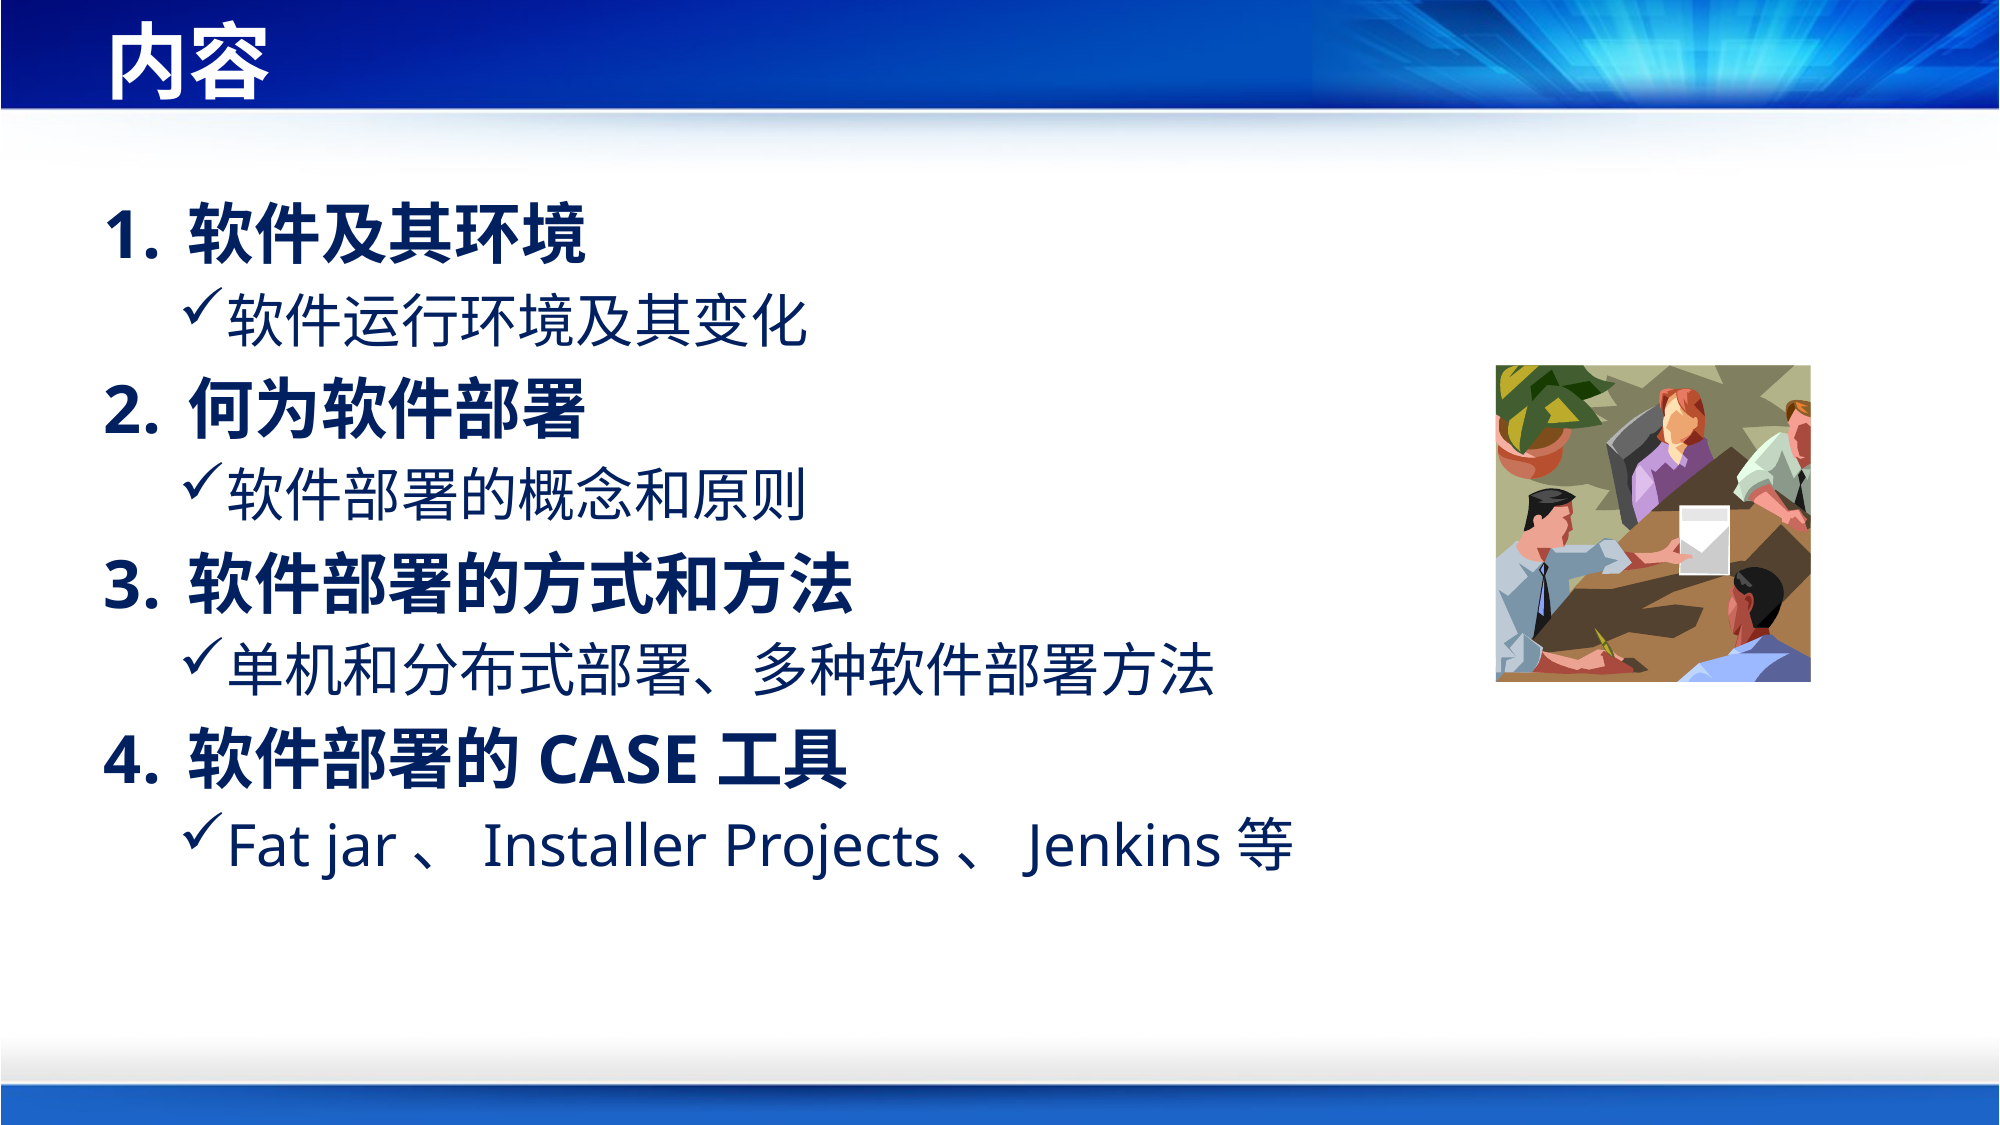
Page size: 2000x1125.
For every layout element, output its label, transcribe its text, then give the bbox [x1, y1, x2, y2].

list 软件及其环境 软件运行环境及其变化 何为软件部署 软件部署的概念和原则 软件部署的方式和方法 单机和分布式部署、多种软件部署方法 软件部署的CASE工具 Fat jar、Installer Projects、Jenkins等 [88, 184, 1880, 1012]
picture [1, 0, 1999, 1125]
title 内容 [90, 1, 1880, 118]
